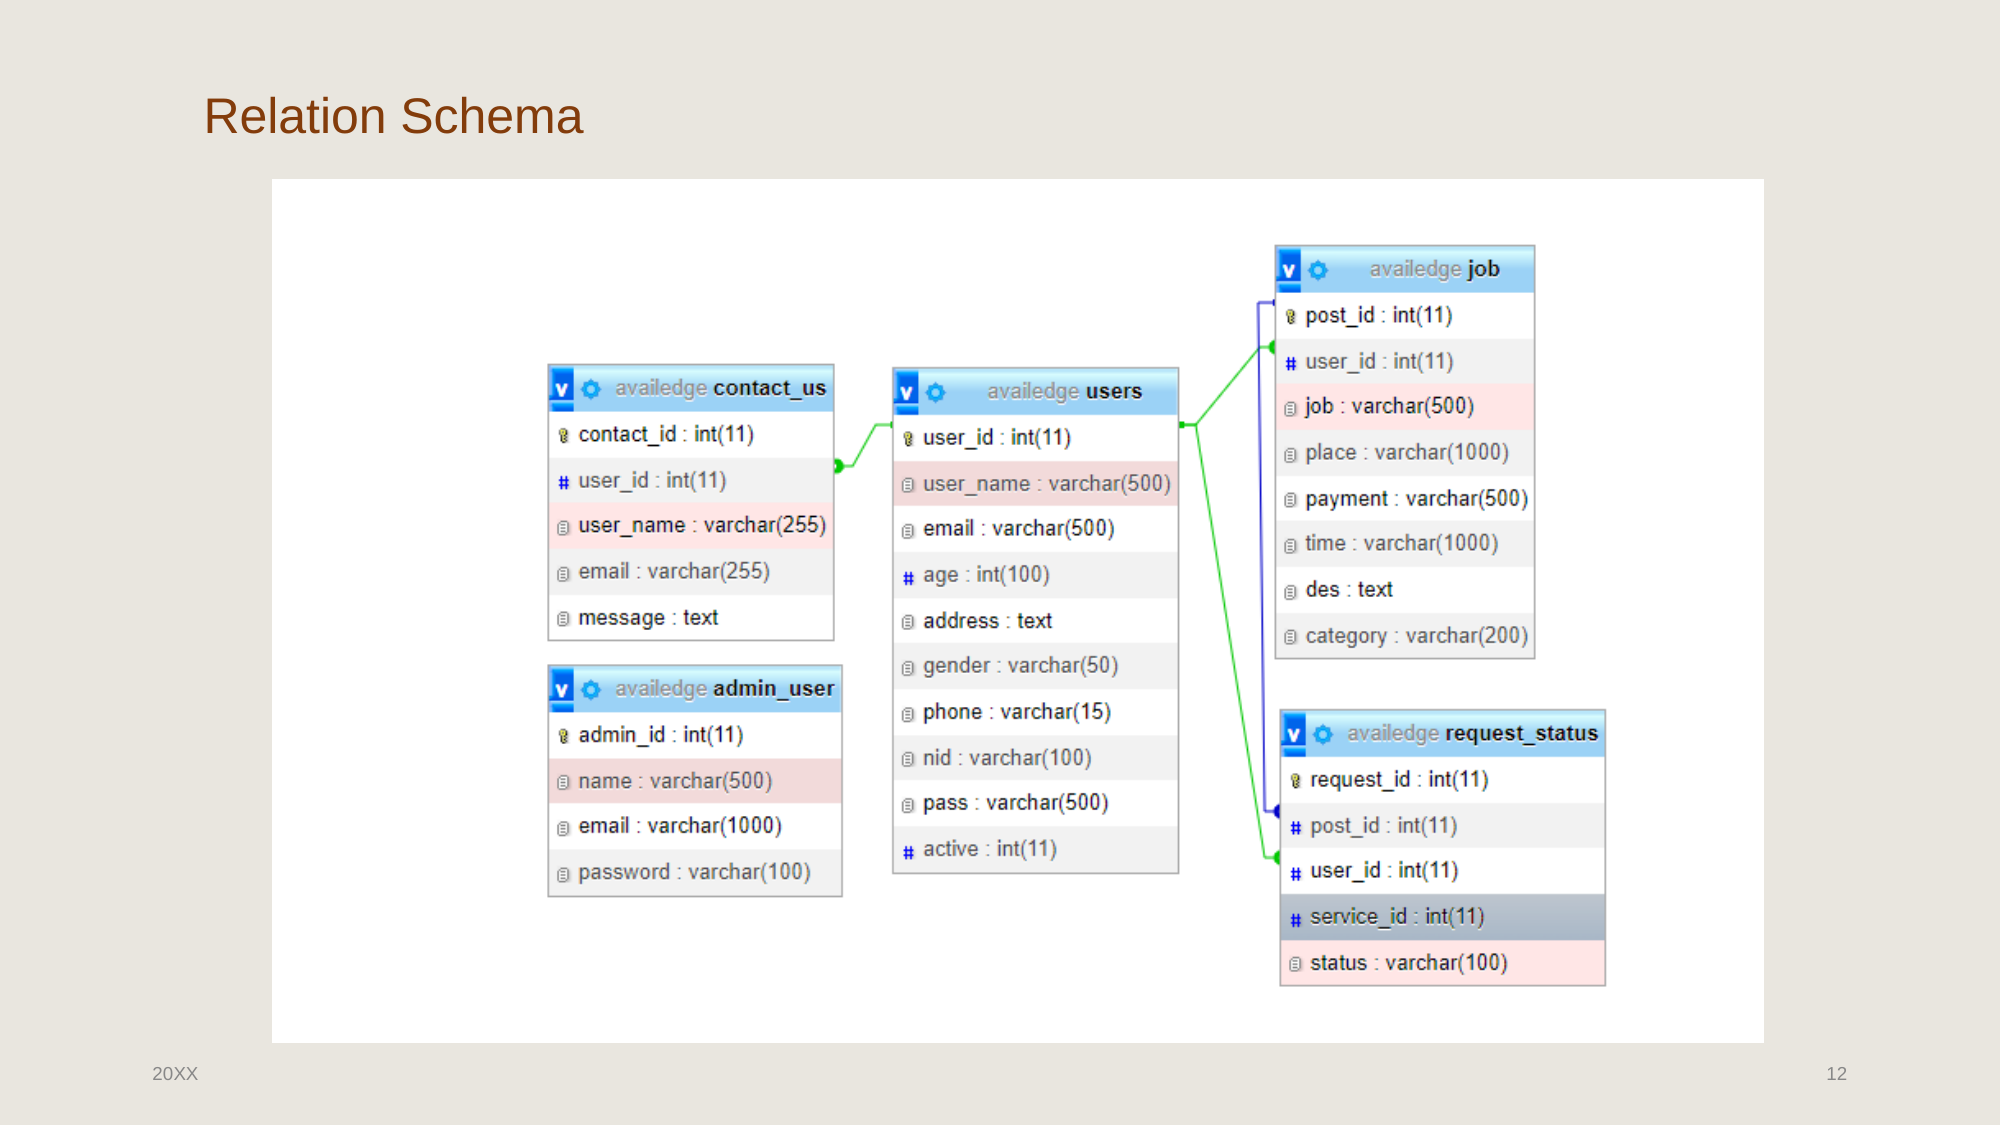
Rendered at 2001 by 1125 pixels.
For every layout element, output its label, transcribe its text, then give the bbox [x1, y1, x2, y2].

slide_number 20XX [137, 1042, 588, 1103]
text_box Relation Schema [188, 76, 702, 152]
picture [271, 178, 1765, 1043]
slide_number ‹#› [1412, 1042, 1863, 1103]
